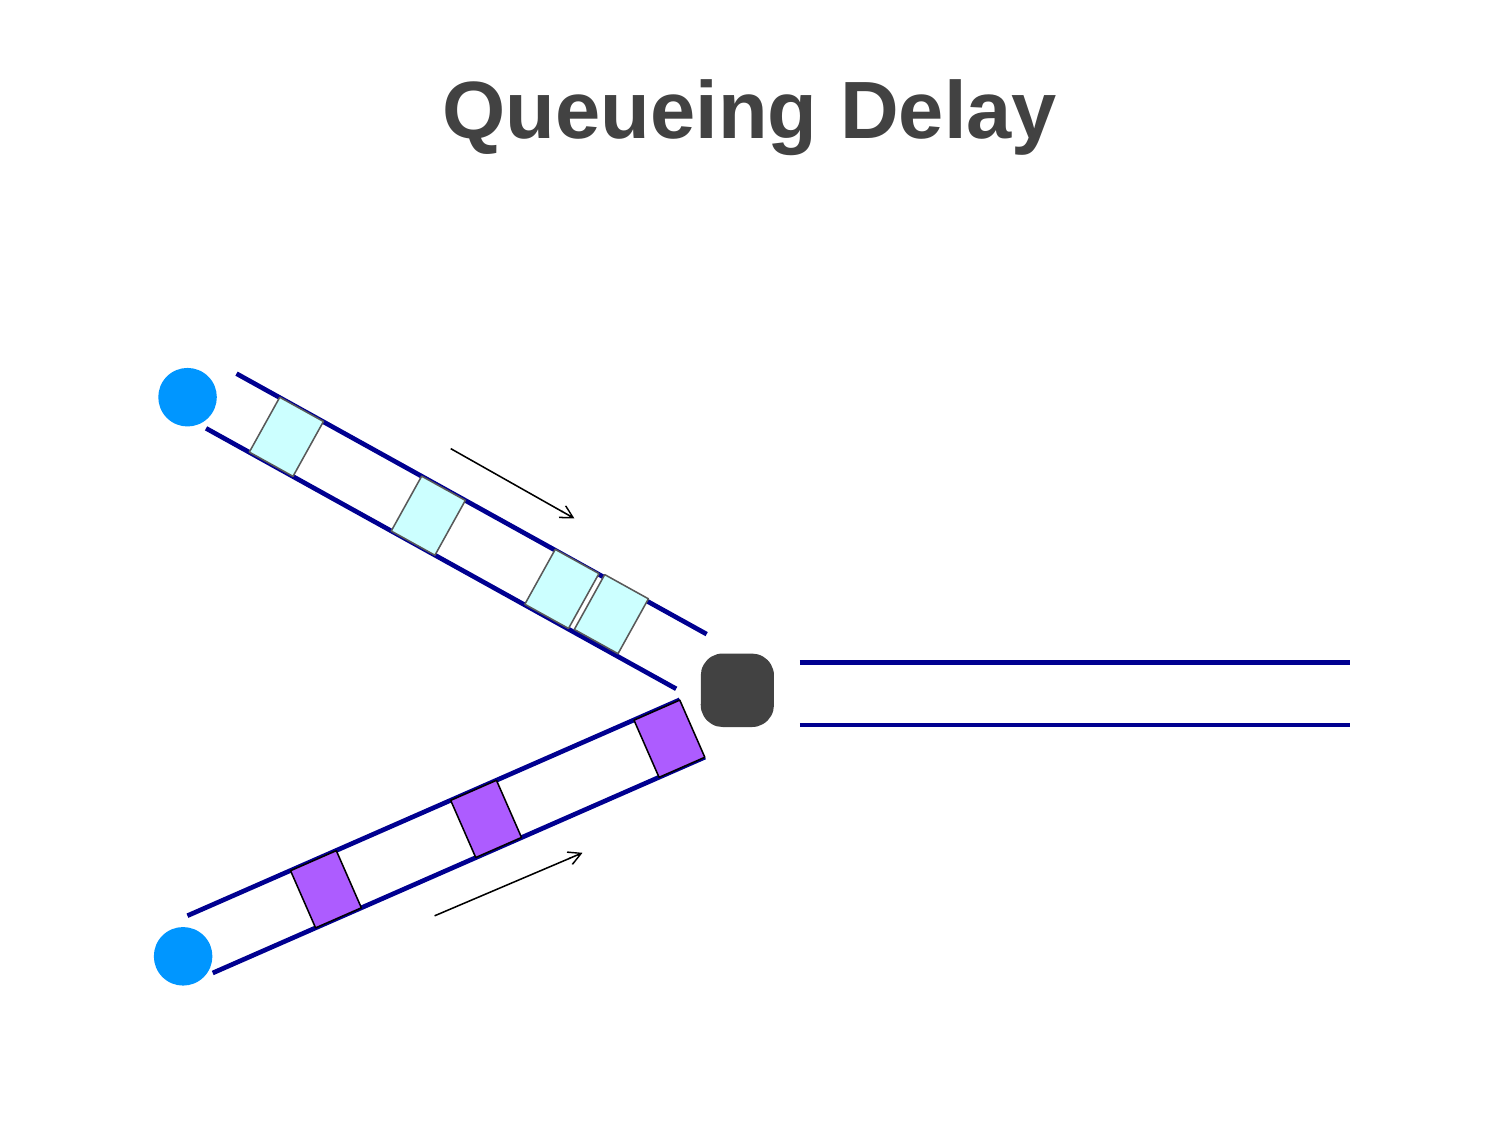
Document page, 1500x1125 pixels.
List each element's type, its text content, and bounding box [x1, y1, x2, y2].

title Queueing Delay [0, 20, 1500, 163]
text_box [261, 405, 695, 921]
text_box [700, 653, 774, 728]
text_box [812, 662, 1351, 726]
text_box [434, 852, 583, 917]
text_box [450, 448, 575, 519]
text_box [799, 662, 810, 726]
text_box [153, 927, 213, 986]
text_box [158, 367, 217, 427]
